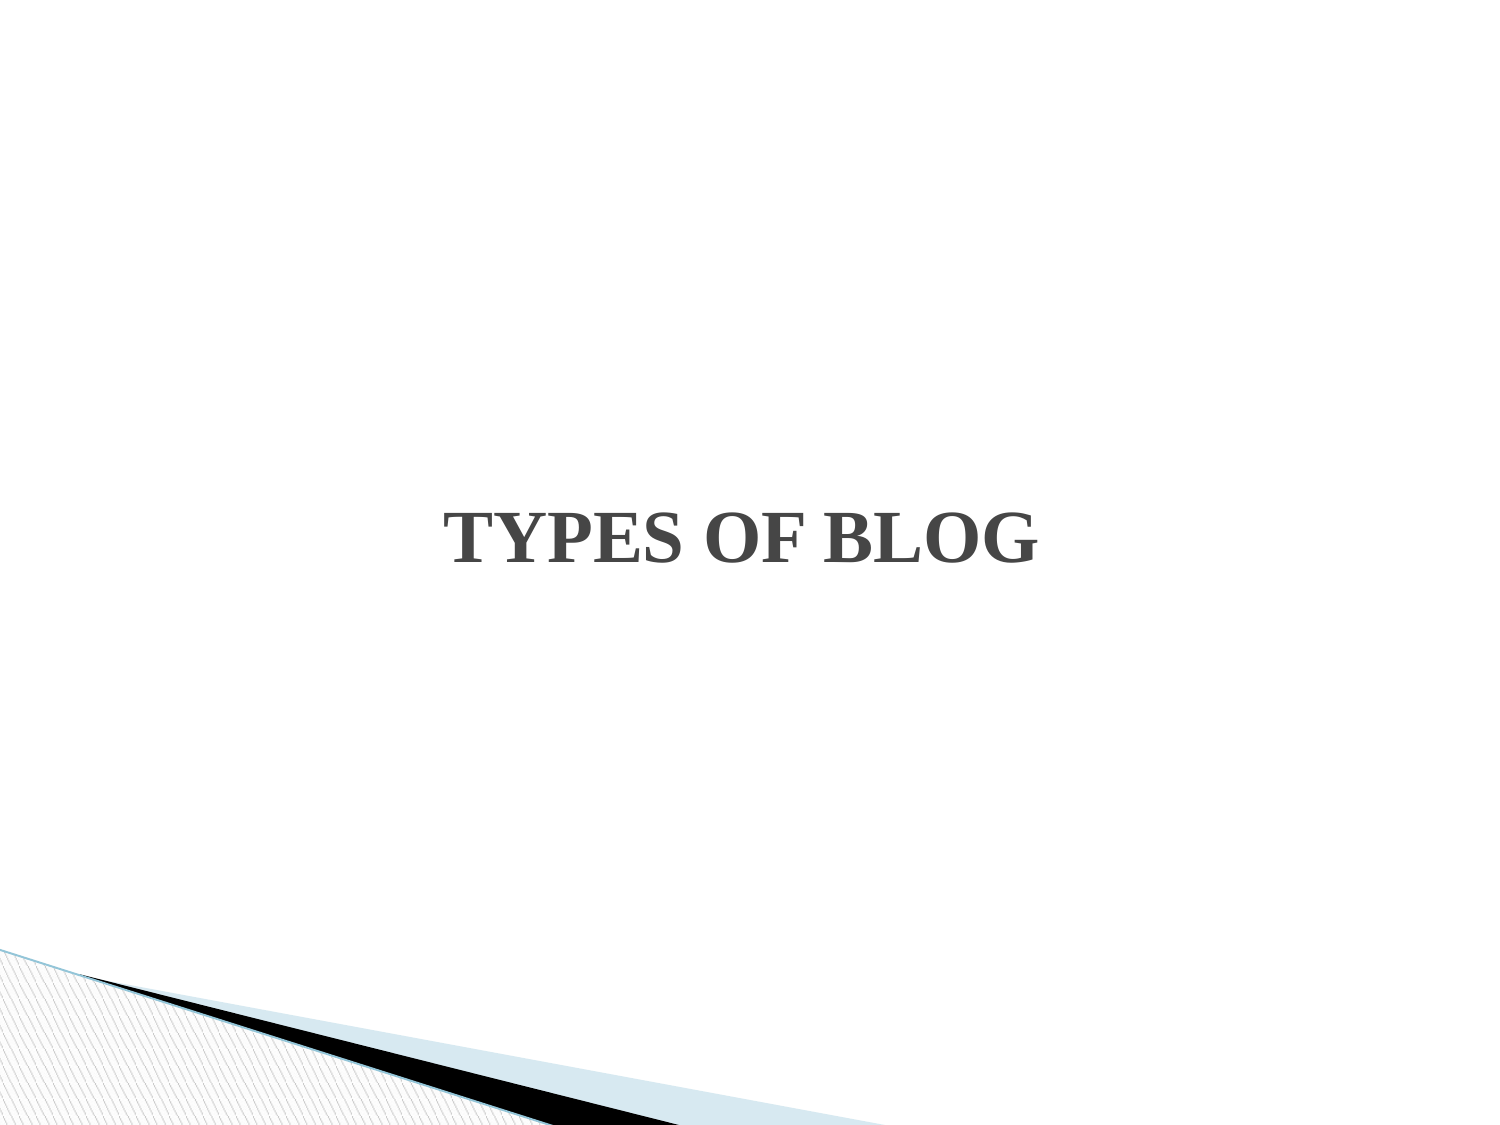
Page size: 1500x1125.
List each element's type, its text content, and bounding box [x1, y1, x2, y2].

title TYPES OF BLOG [53, 290, 1459, 776]
